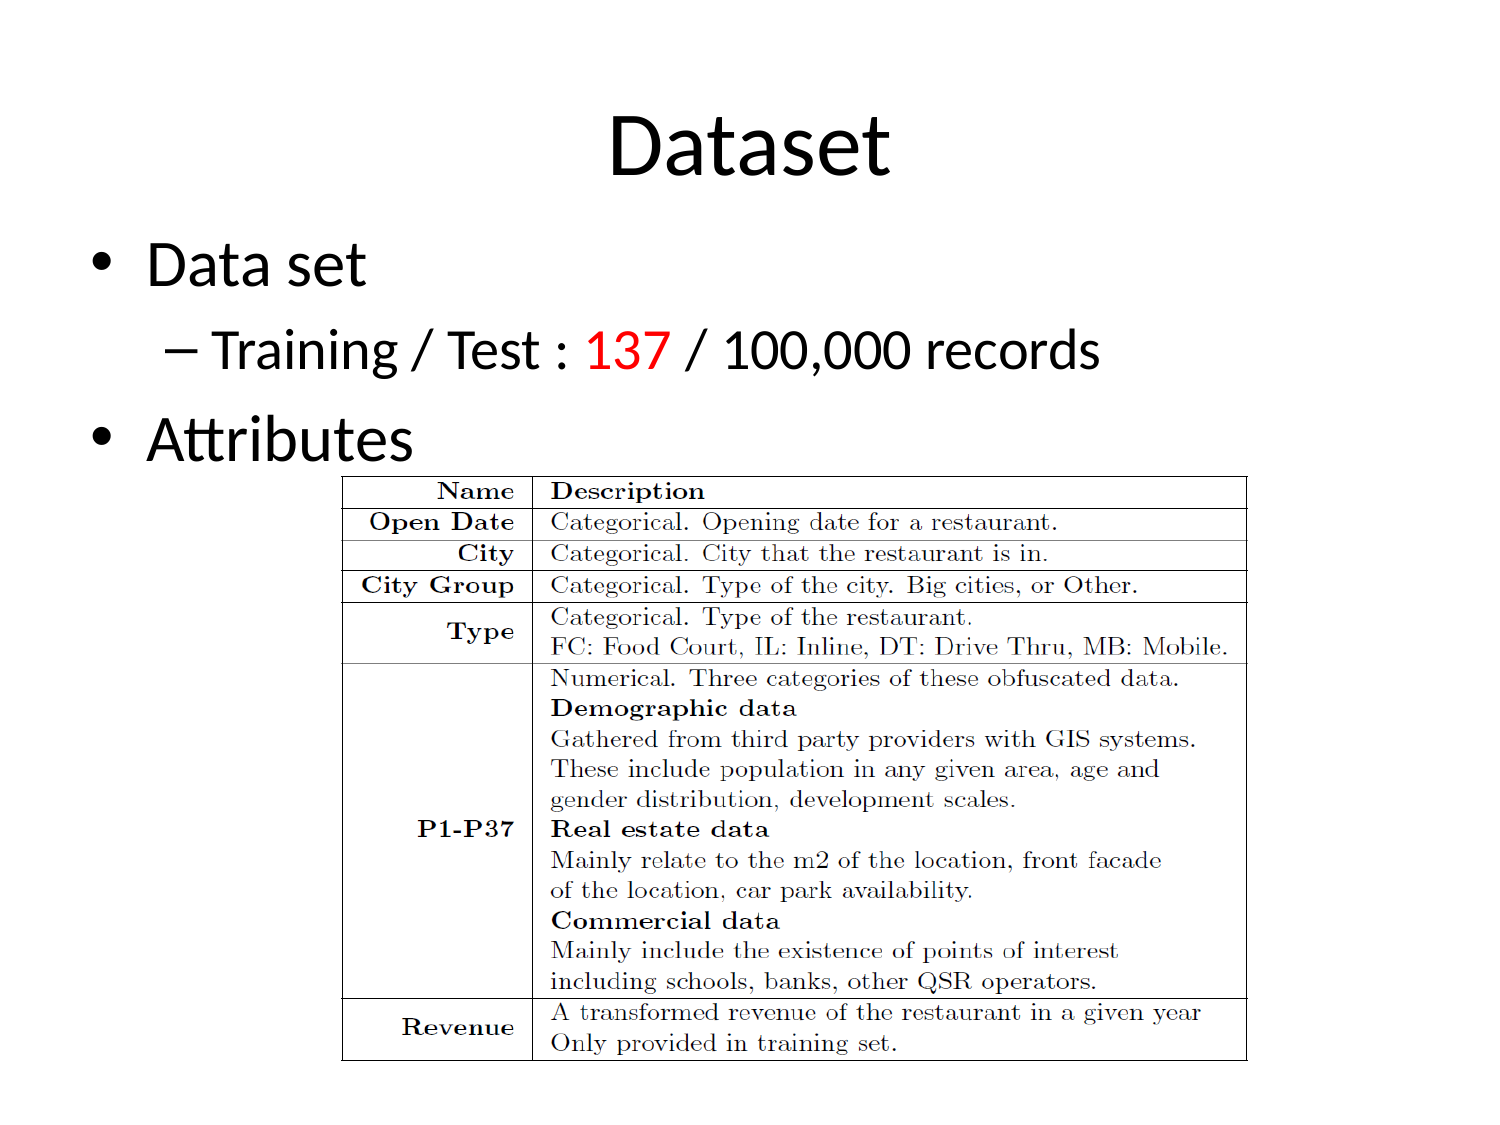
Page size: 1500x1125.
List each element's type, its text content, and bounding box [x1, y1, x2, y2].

text_box Data set Training / Test : 137 / 100,000 records Attributes [75, 212, 1463, 1100]
title Dataset [75, 45, 1425, 212]
picture [337, 474, 1251, 1062]
